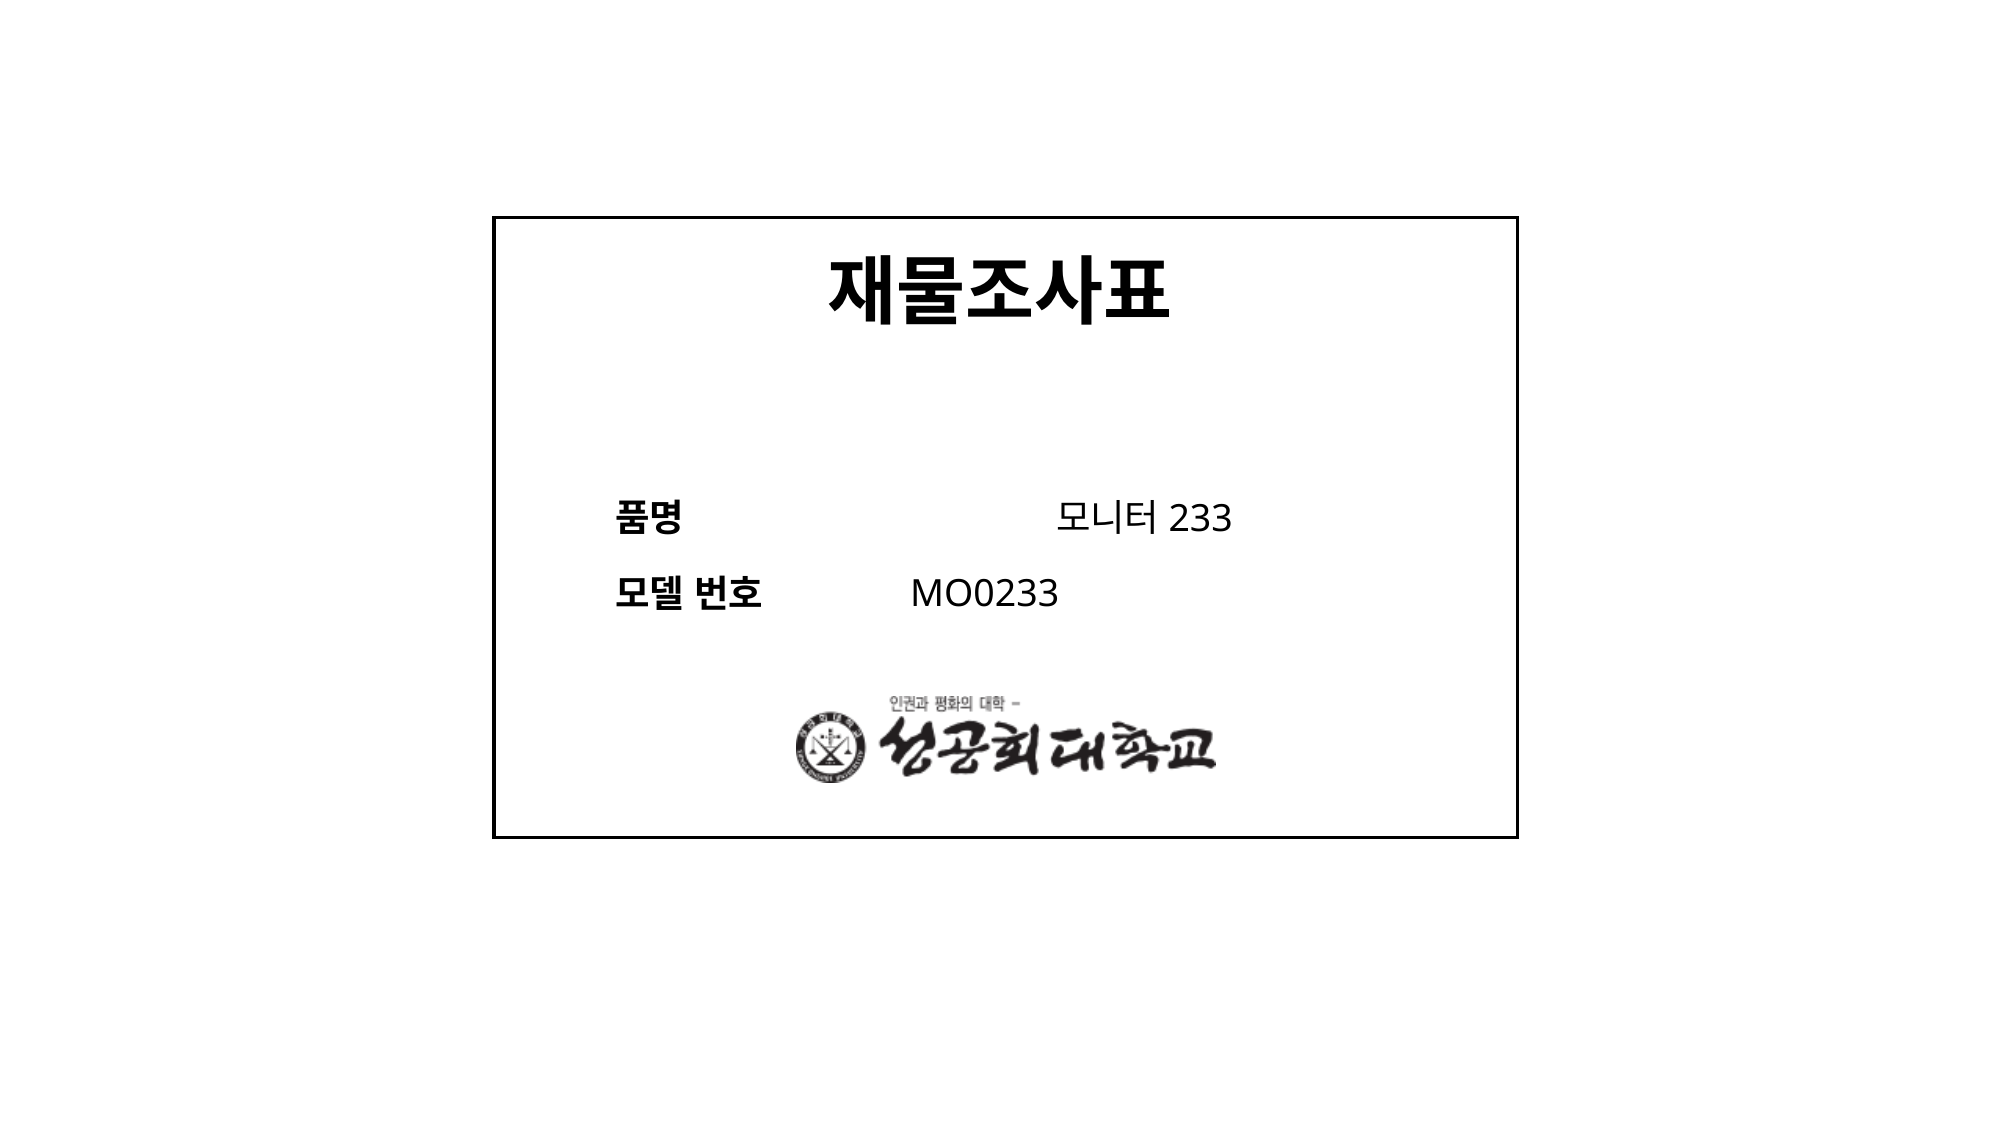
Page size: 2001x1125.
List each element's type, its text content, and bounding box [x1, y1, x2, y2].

text_box 품명 [600, 486, 820, 547]
text_box 모델 번호 [600, 562, 820, 623]
text_box 모니터233 [1041, 486, 1249, 547]
text_box MO0233 [895, 561, 1394, 622]
text_box [492, 216, 1519, 839]
text_box 재물조사표 [812, 235, 1188, 341]
picture [796, 696, 1216, 784]
